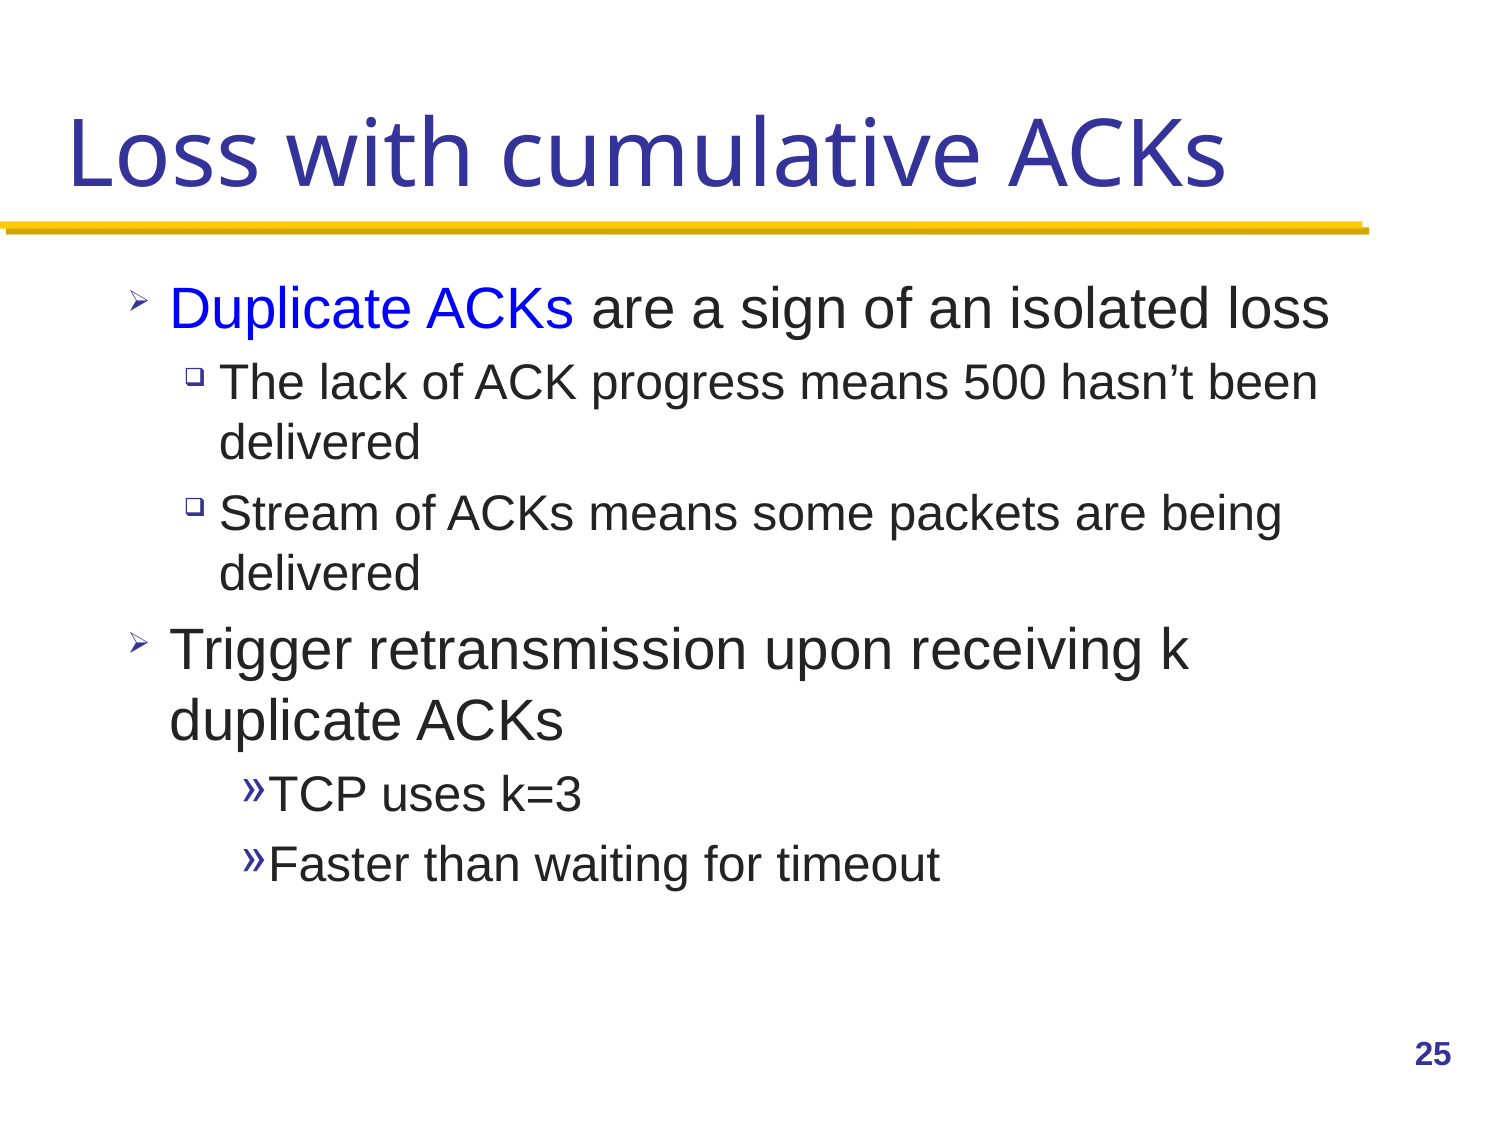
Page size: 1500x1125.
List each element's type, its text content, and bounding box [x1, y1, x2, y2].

list Duplicate ACKs are a sign of an isolated loss The lack of ACK progress means 500 hasn’t been delivered Stream of ACKs means some packets are being delivered Trigger retransmission upon receiving k duplicate ACKs TCP uses k=3 Faster than waiting for timeout [112, 262, 1413, 988]
slide_number 25 [1400, 1025, 1500, 1100]
title Loss with cumulative ACKs [49, 24, 1451, 213]
